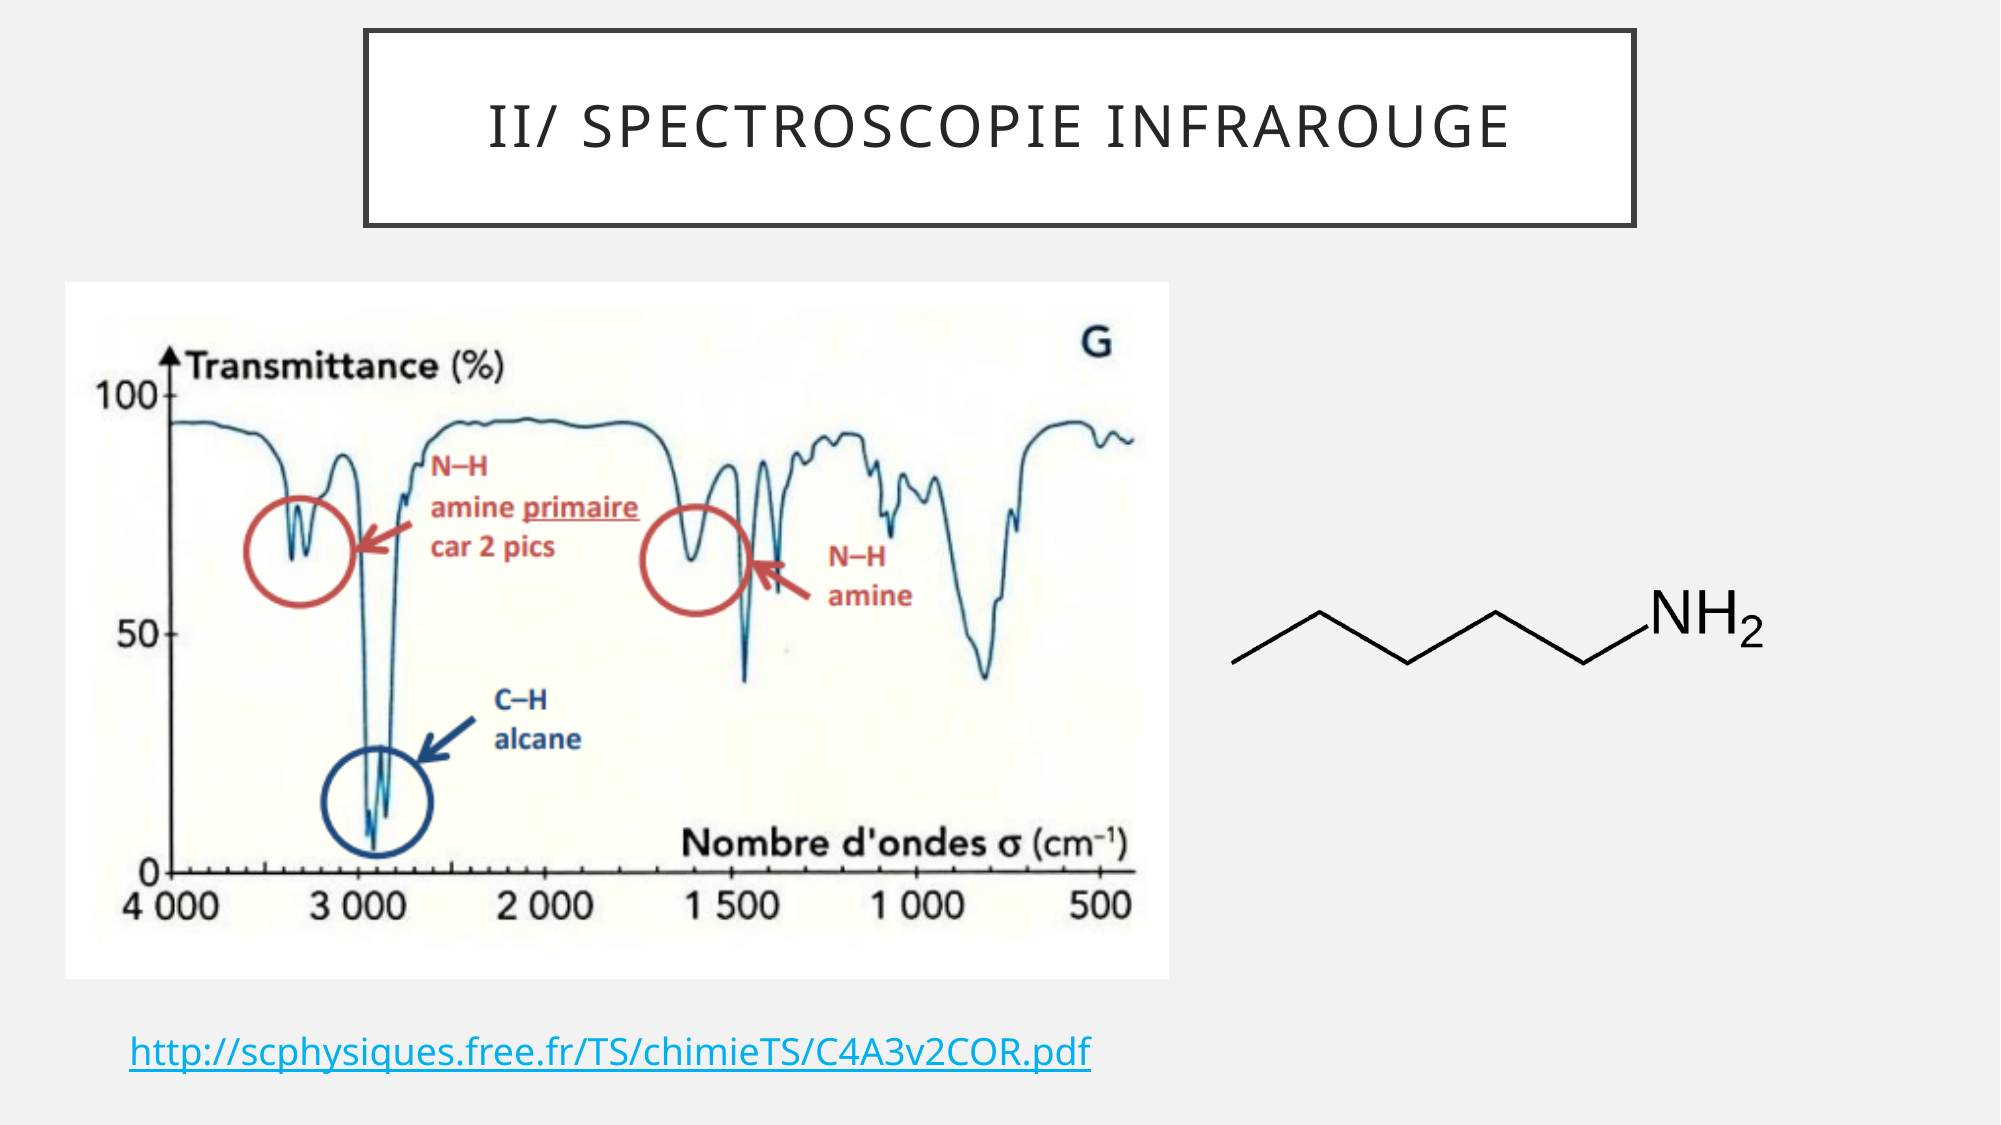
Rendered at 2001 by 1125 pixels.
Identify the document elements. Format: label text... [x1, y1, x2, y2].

text_box http://scphysiques.free.fr/TS/chimieTS/C4A3v2COR.pdf [114, 1020, 1107, 1087]
title II/ Spectroscopie Infrarouge [363, 28, 1637, 228]
picture [65, 282, 1169, 979]
picture [1203, 562, 1788, 692]
